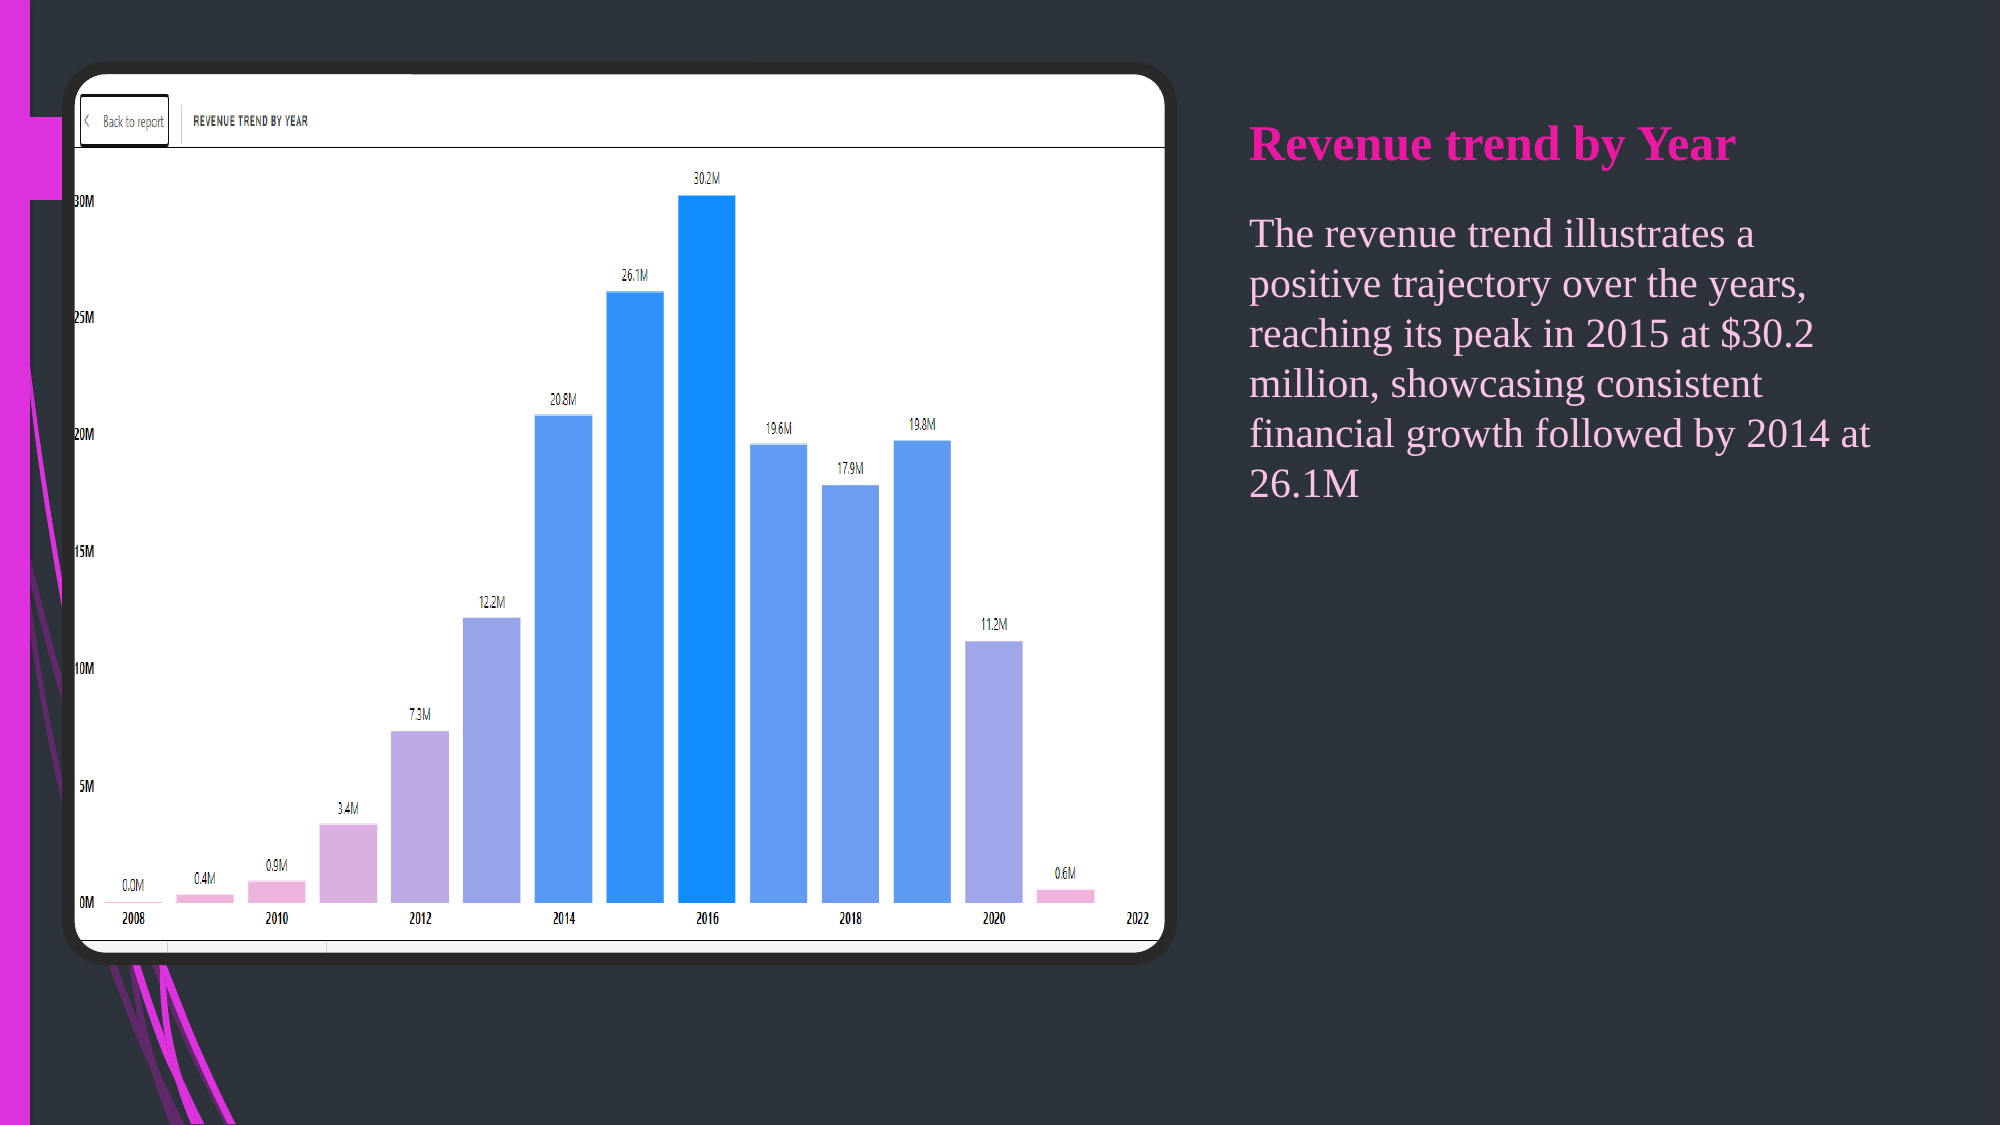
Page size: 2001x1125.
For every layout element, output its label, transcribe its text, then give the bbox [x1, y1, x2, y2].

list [68, 67, 1172, 960]
title Revenue trend by Year The revenue trend illustrates a positive trajectory over the years, reaching its peak in 2015 at $30.2 million, showcasing consistent financial growth followed by 2014 at 26.1M [1234, 103, 1888, 924]
